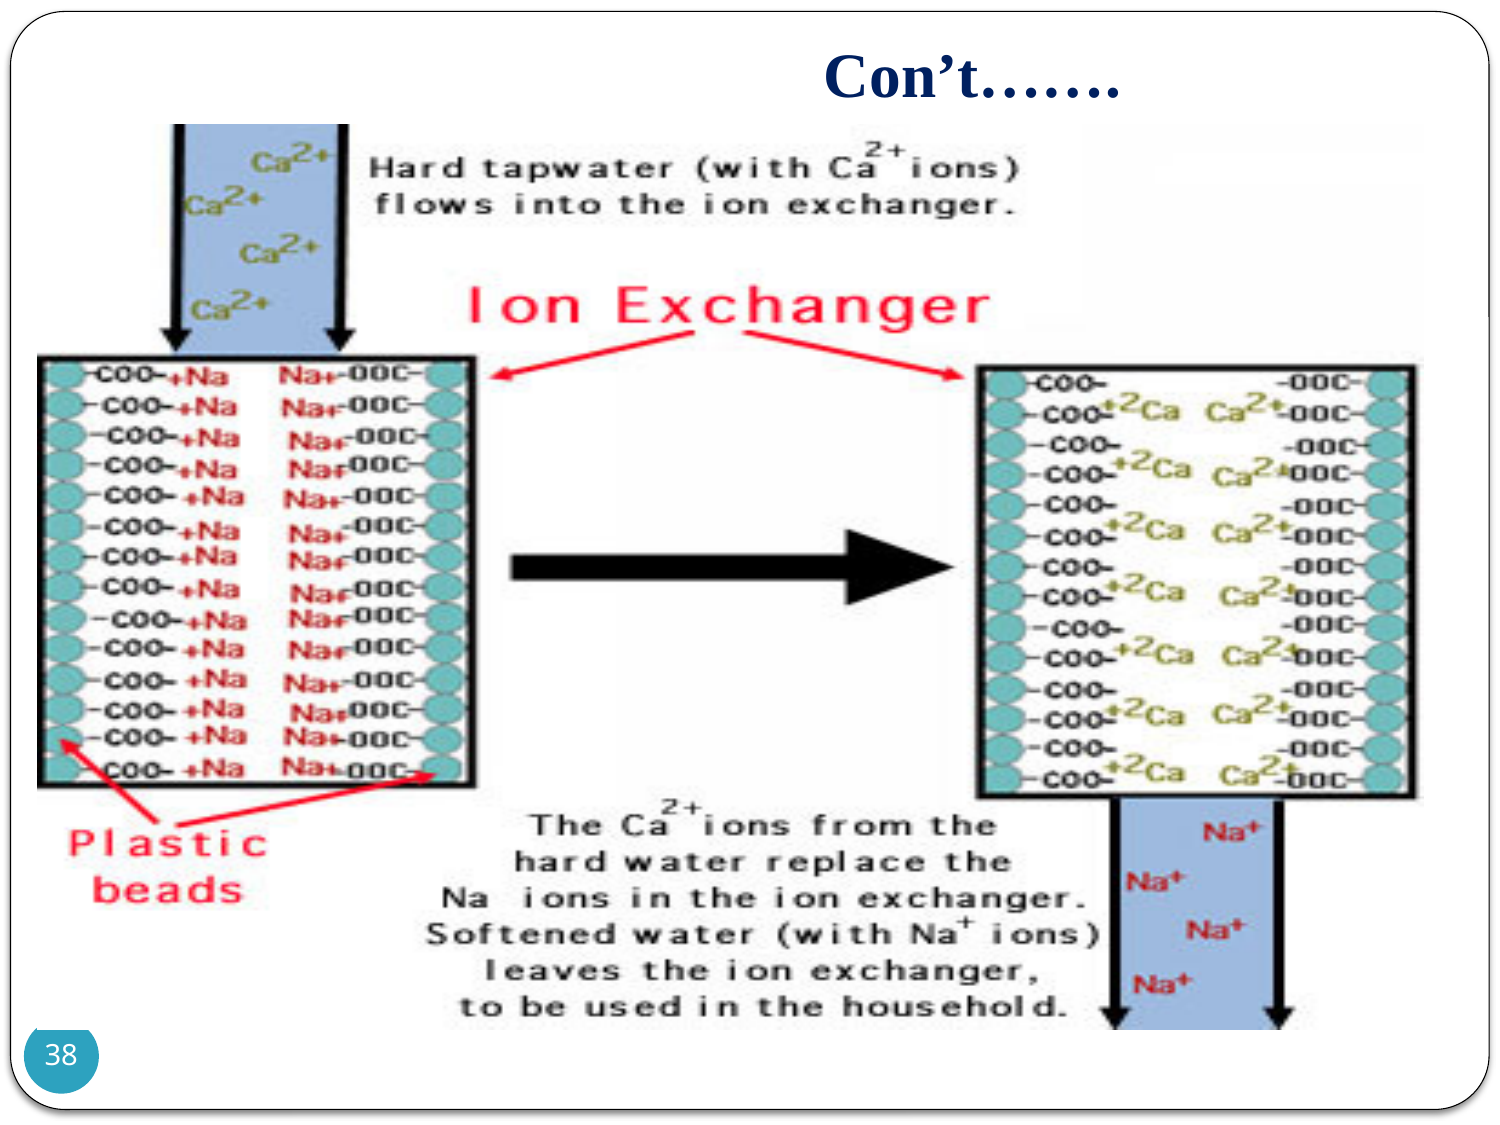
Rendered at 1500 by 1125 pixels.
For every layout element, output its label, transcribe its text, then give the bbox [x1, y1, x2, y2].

title Con’t……. [37, 24, 1450, 125]
picture [37, 124, 1425, 1030]
slide_number 38 [23, 1031, 99, 1094]
